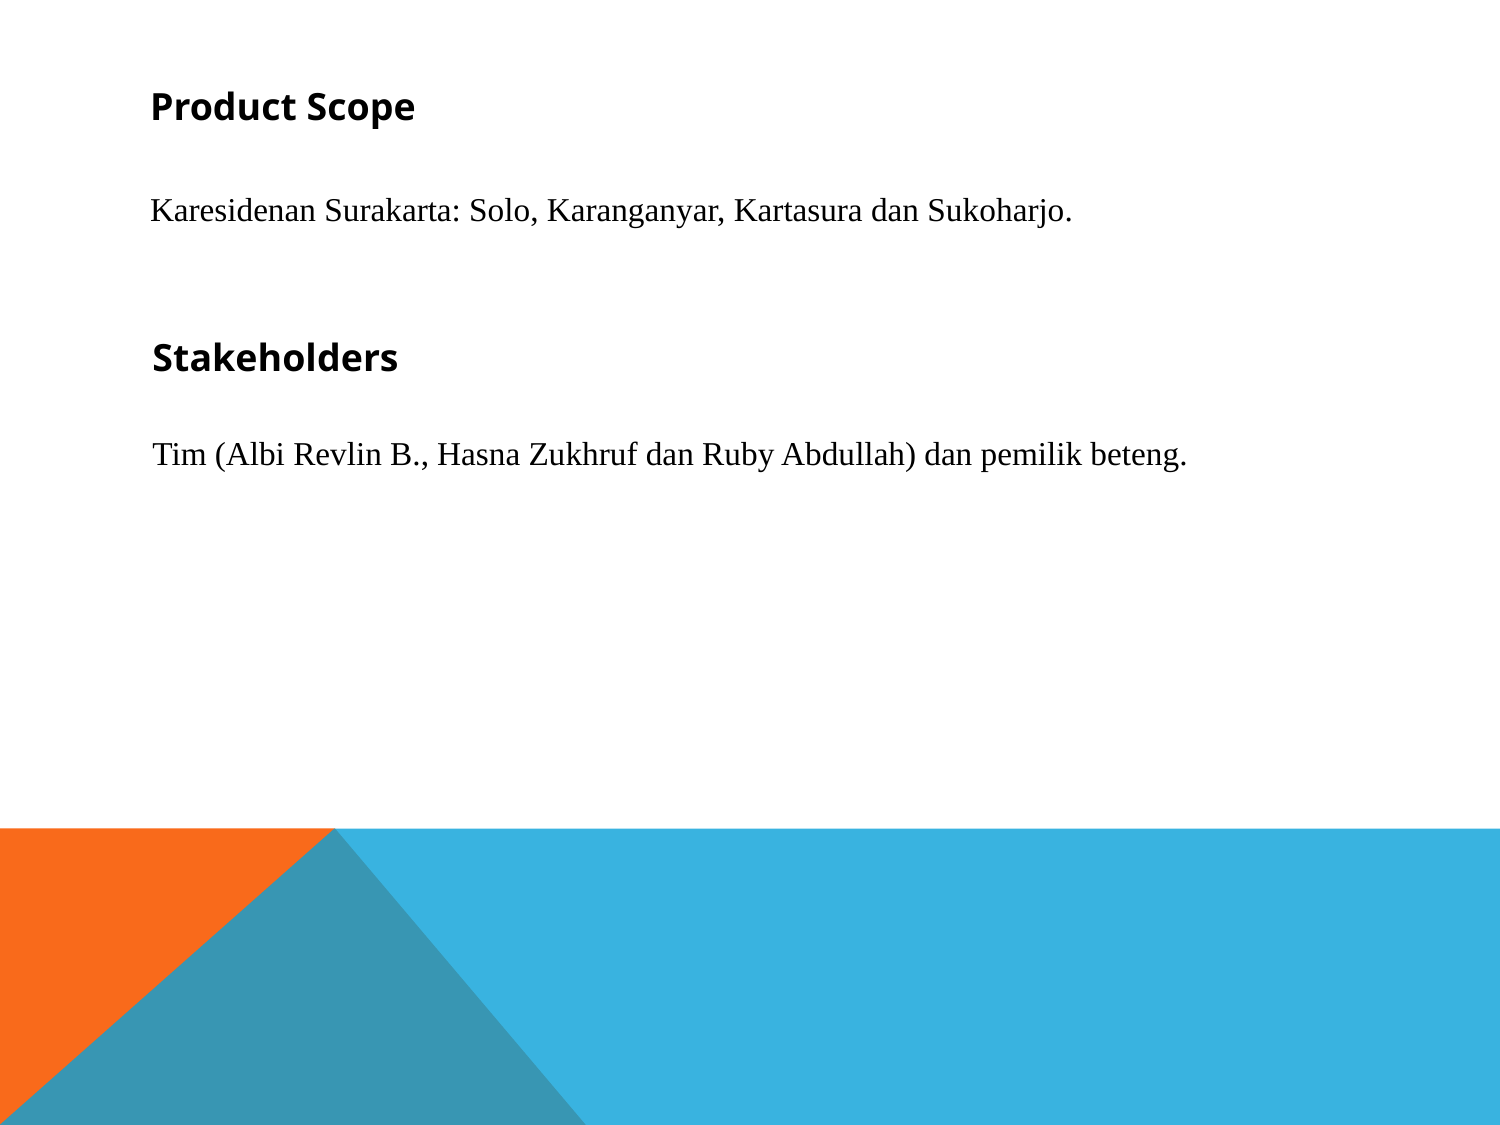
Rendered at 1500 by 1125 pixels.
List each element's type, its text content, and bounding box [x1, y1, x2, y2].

list Tim (Albi Revlin B., Hasna Zukhruf dan Ruby Abdullah) dan pemilik beteng. [137, 425, 1372, 507]
text_box Stakeholders [62, 311, 1297, 402]
text_box Karesidenan Surakarta: Solo, Karanganyar, Kartasura dan Sukoharjo. [134, 180, 1369, 263]
title Product Scope [135, 60, 1369, 150]
